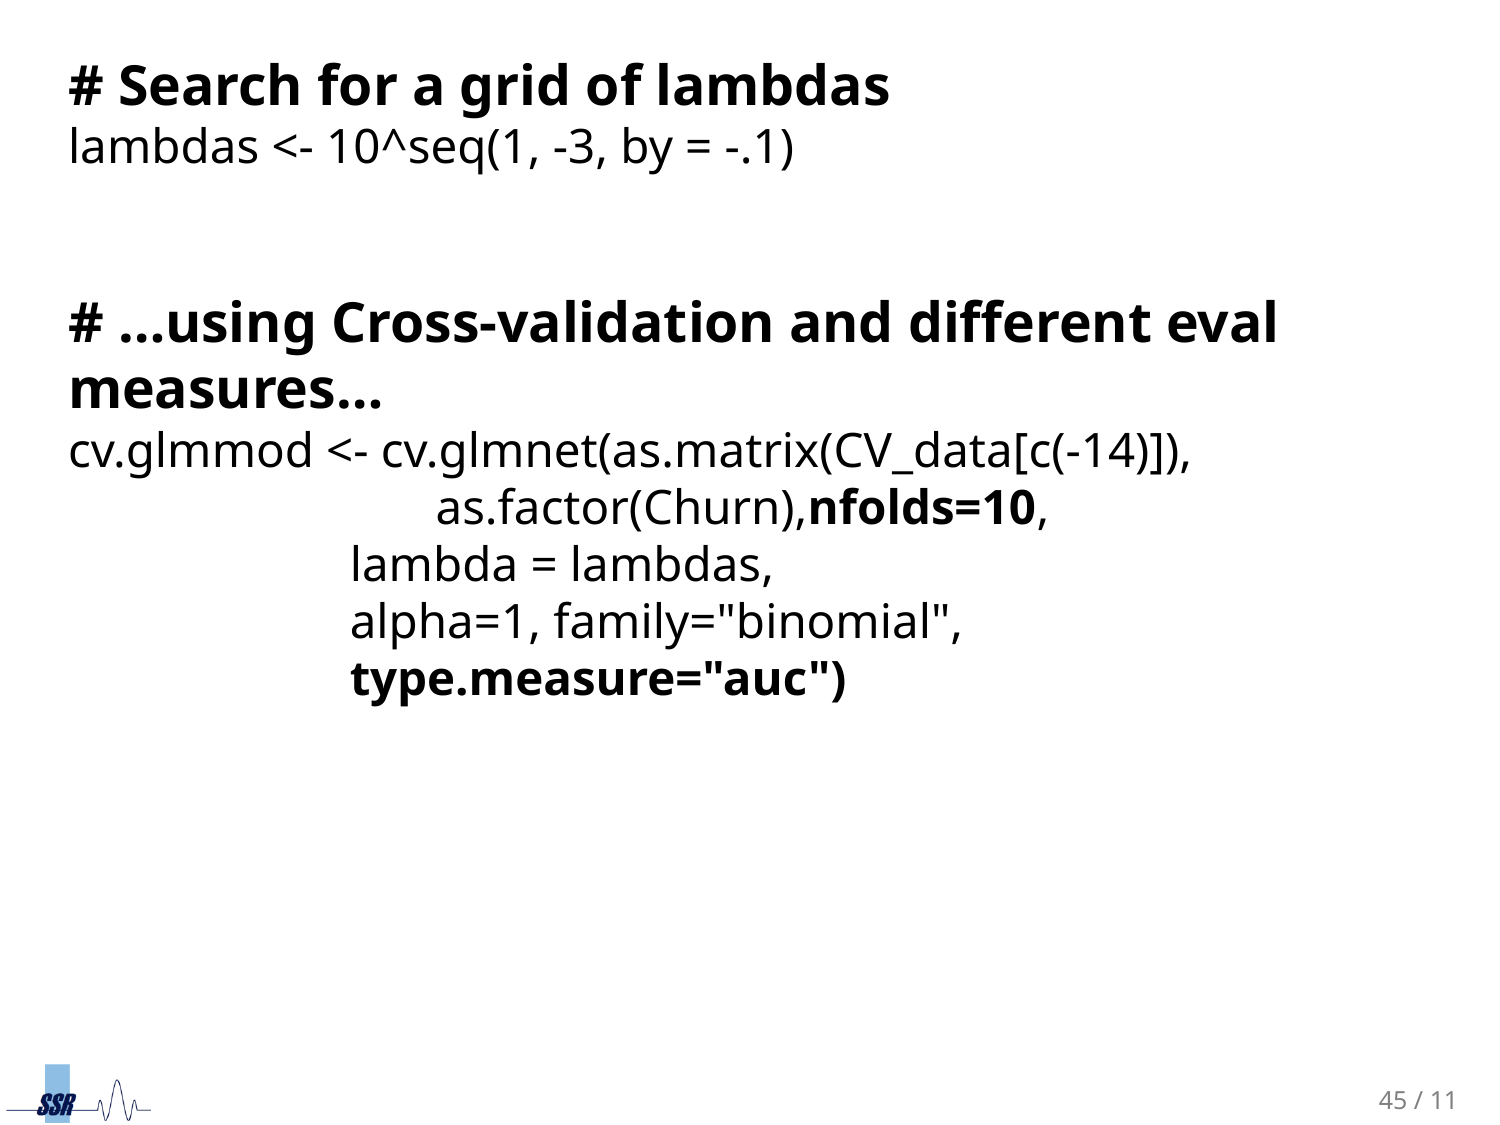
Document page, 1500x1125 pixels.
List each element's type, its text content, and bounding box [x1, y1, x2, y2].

list # Search for a grid of lambdas lambdas <- 10^seq(1, -3, by = -.1) # …using Cross-validation and different eval measures… cv.glmmod <- cv.glmnet(as.matrix(CV_data[c(-14)]), as.factor(Churn),nfolds=10, lambda = lambdas, alpha=1, family="binomial", type.measure="auc") [53, 42, 1404, 716]
picture [1, 1062, 151, 1125]
